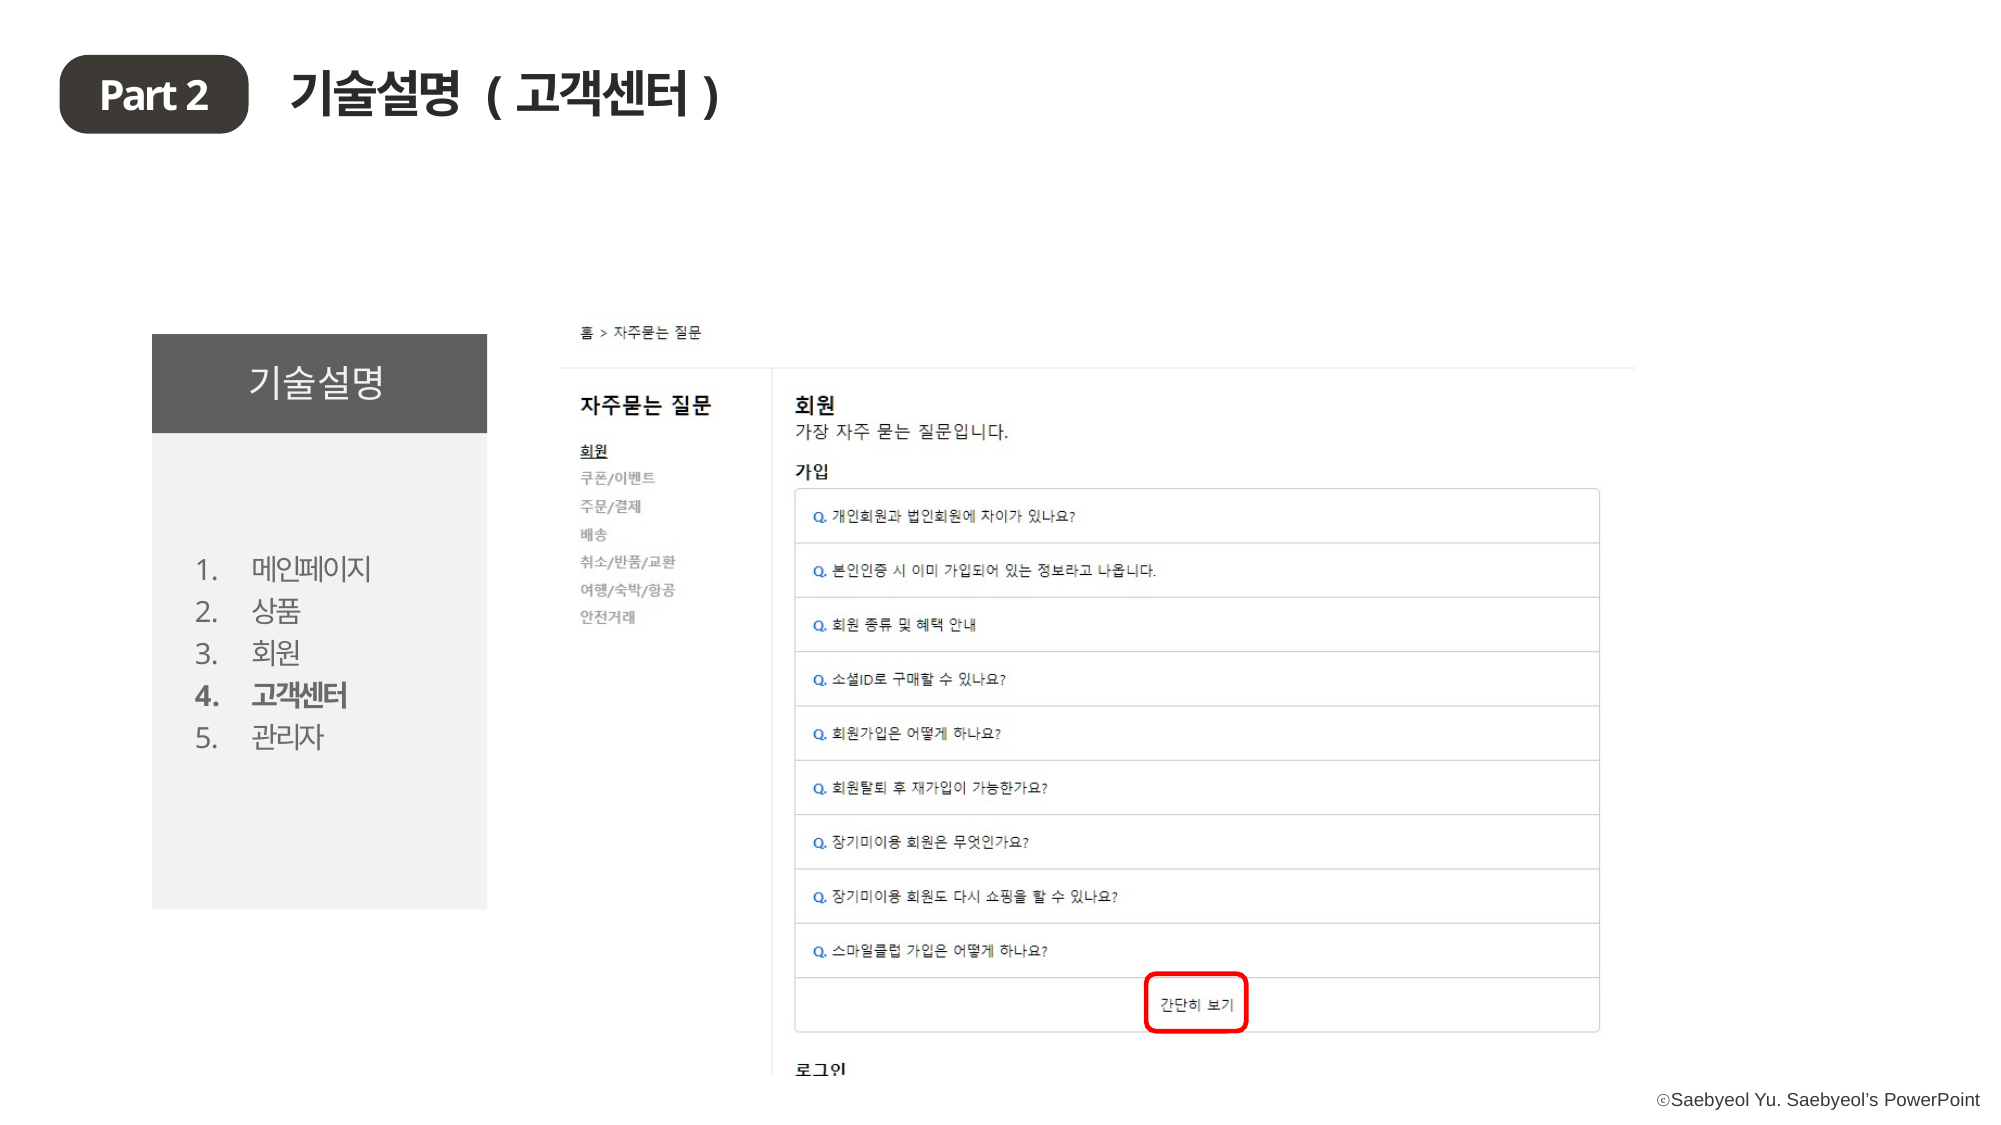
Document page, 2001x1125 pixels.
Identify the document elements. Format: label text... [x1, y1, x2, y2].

text_box 메인페이지 상품 회원 고객센터 관리자 [180, 536, 457, 804]
text_box [58, 53, 250, 135]
text_box 기술설명 [233, 352, 401, 413]
text_box [151, 434, 488, 911]
text_box 기술설명 (고객센터) [274, 54, 735, 130]
text_box Part 2 [84, 61, 225, 127]
text_box [151, 333, 488, 434]
picture [561, 298, 1636, 1076]
